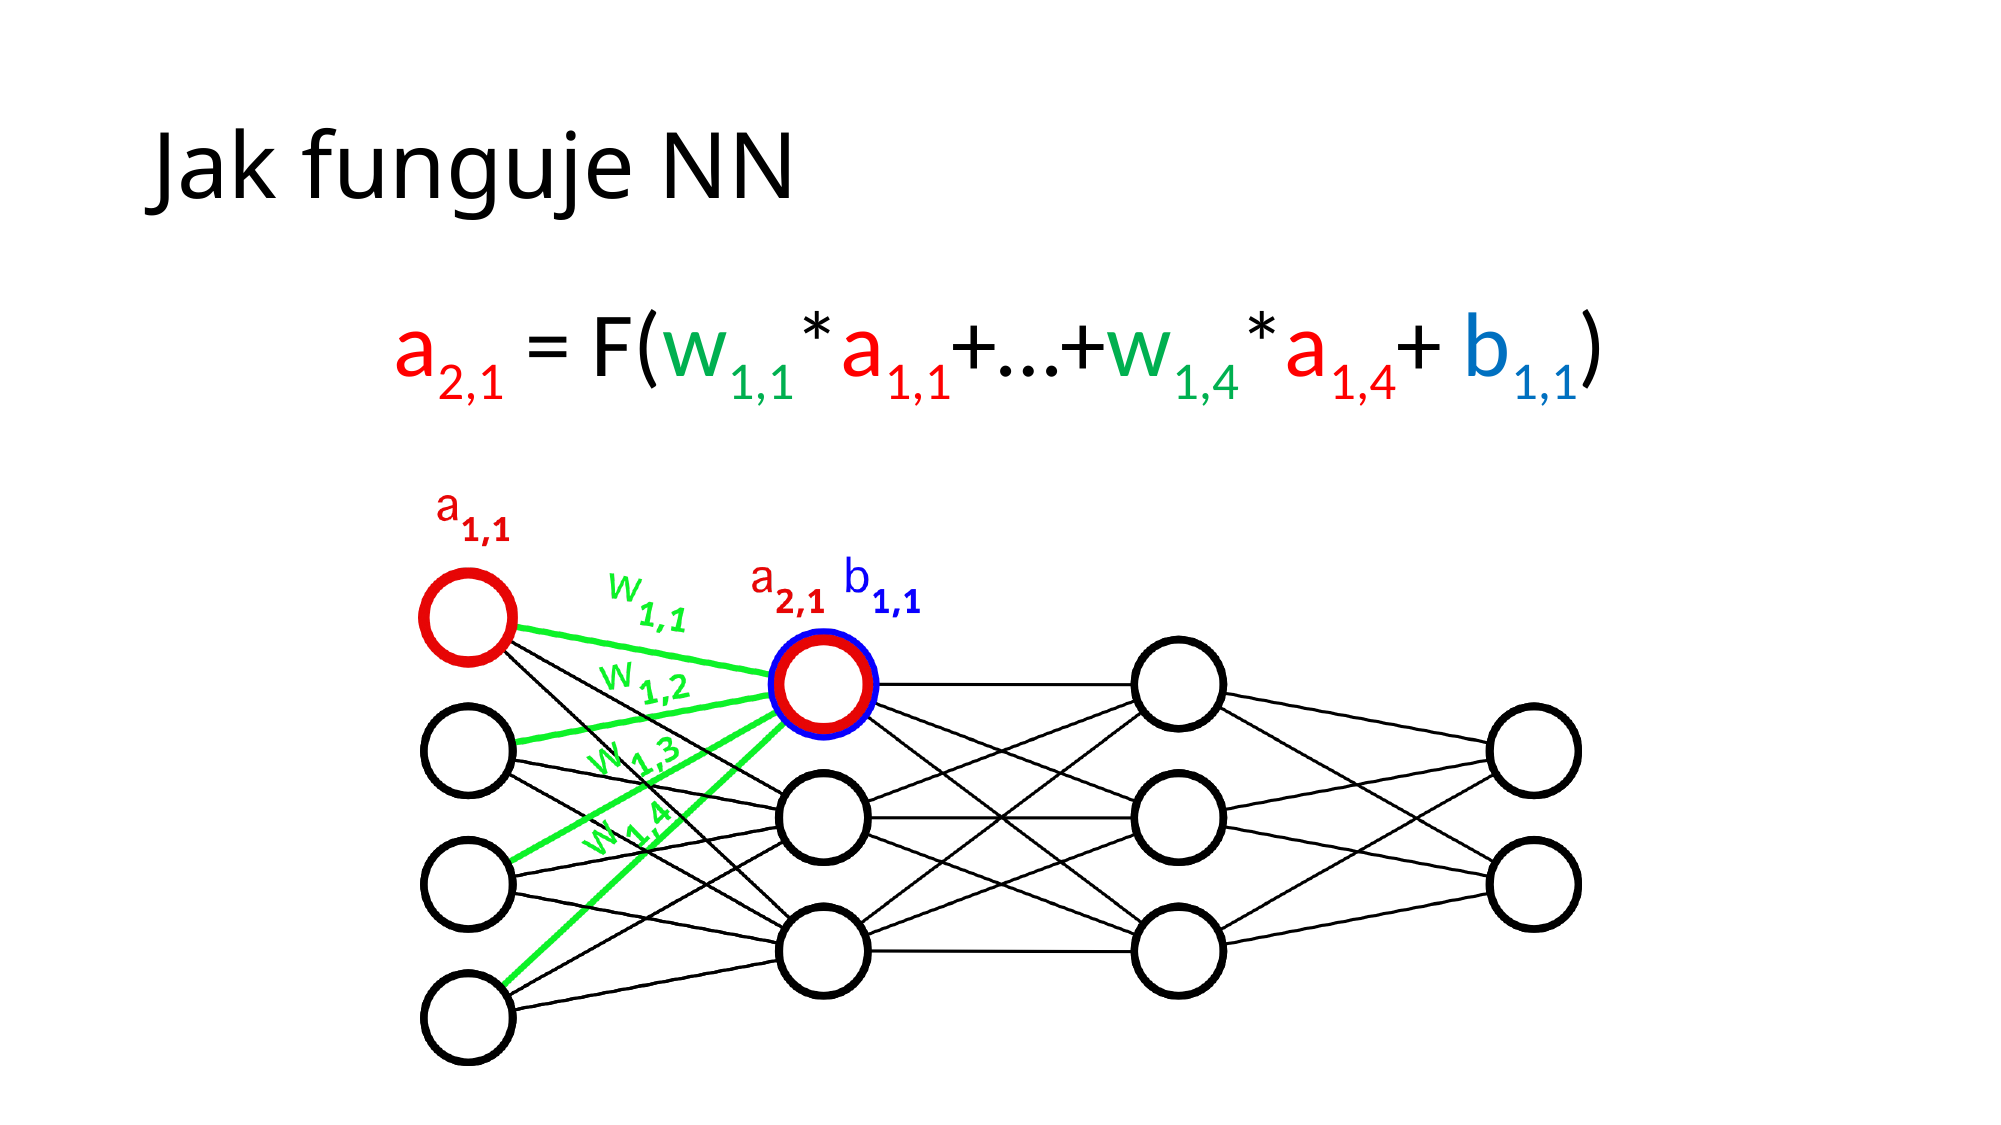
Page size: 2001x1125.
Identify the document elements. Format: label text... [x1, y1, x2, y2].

text_box a2,1 = F(w1,1*a1,1+…+w1,4*a1,4+ b1,1) [378, 277, 1622, 418]
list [418, 495, 1582, 1066]
title Jak funguje NN [137, 59, 1863, 278]
